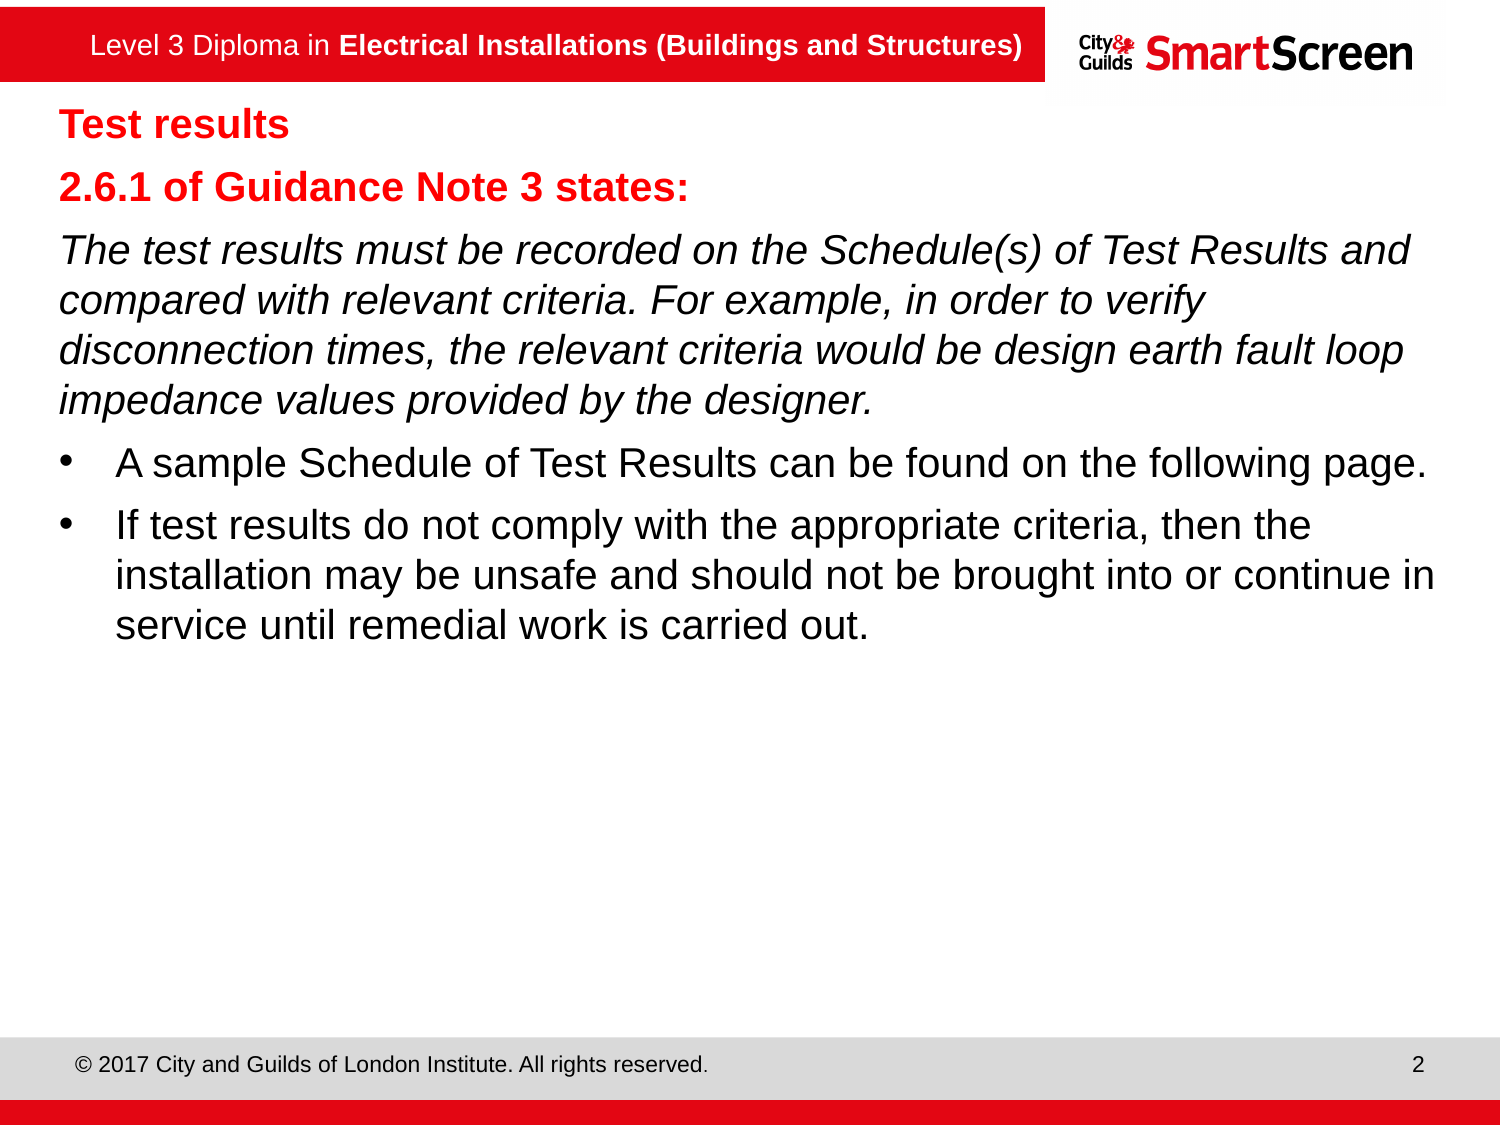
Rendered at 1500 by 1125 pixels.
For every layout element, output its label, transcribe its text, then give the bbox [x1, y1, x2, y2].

list 2.6.1 of Guidance Note 3 states: The test results must be recorded on the Schedule(s) of Test Results and compared with relevant criteria. For example, in order to verify disconnection times, the relevant criteria would be design earth fault loop impedance values provided by the designer. A sample Schedule of Test Results can be found on the following page. If test results do not comply with the appropriate criteria, then the installation may be unsafe and should not be brought into or continue in service until remedial work is carried out. [0, 152, 1500, 933]
picture [1045, 0, 1446, 90]
title Test results [0, 90, 1500, 152]
